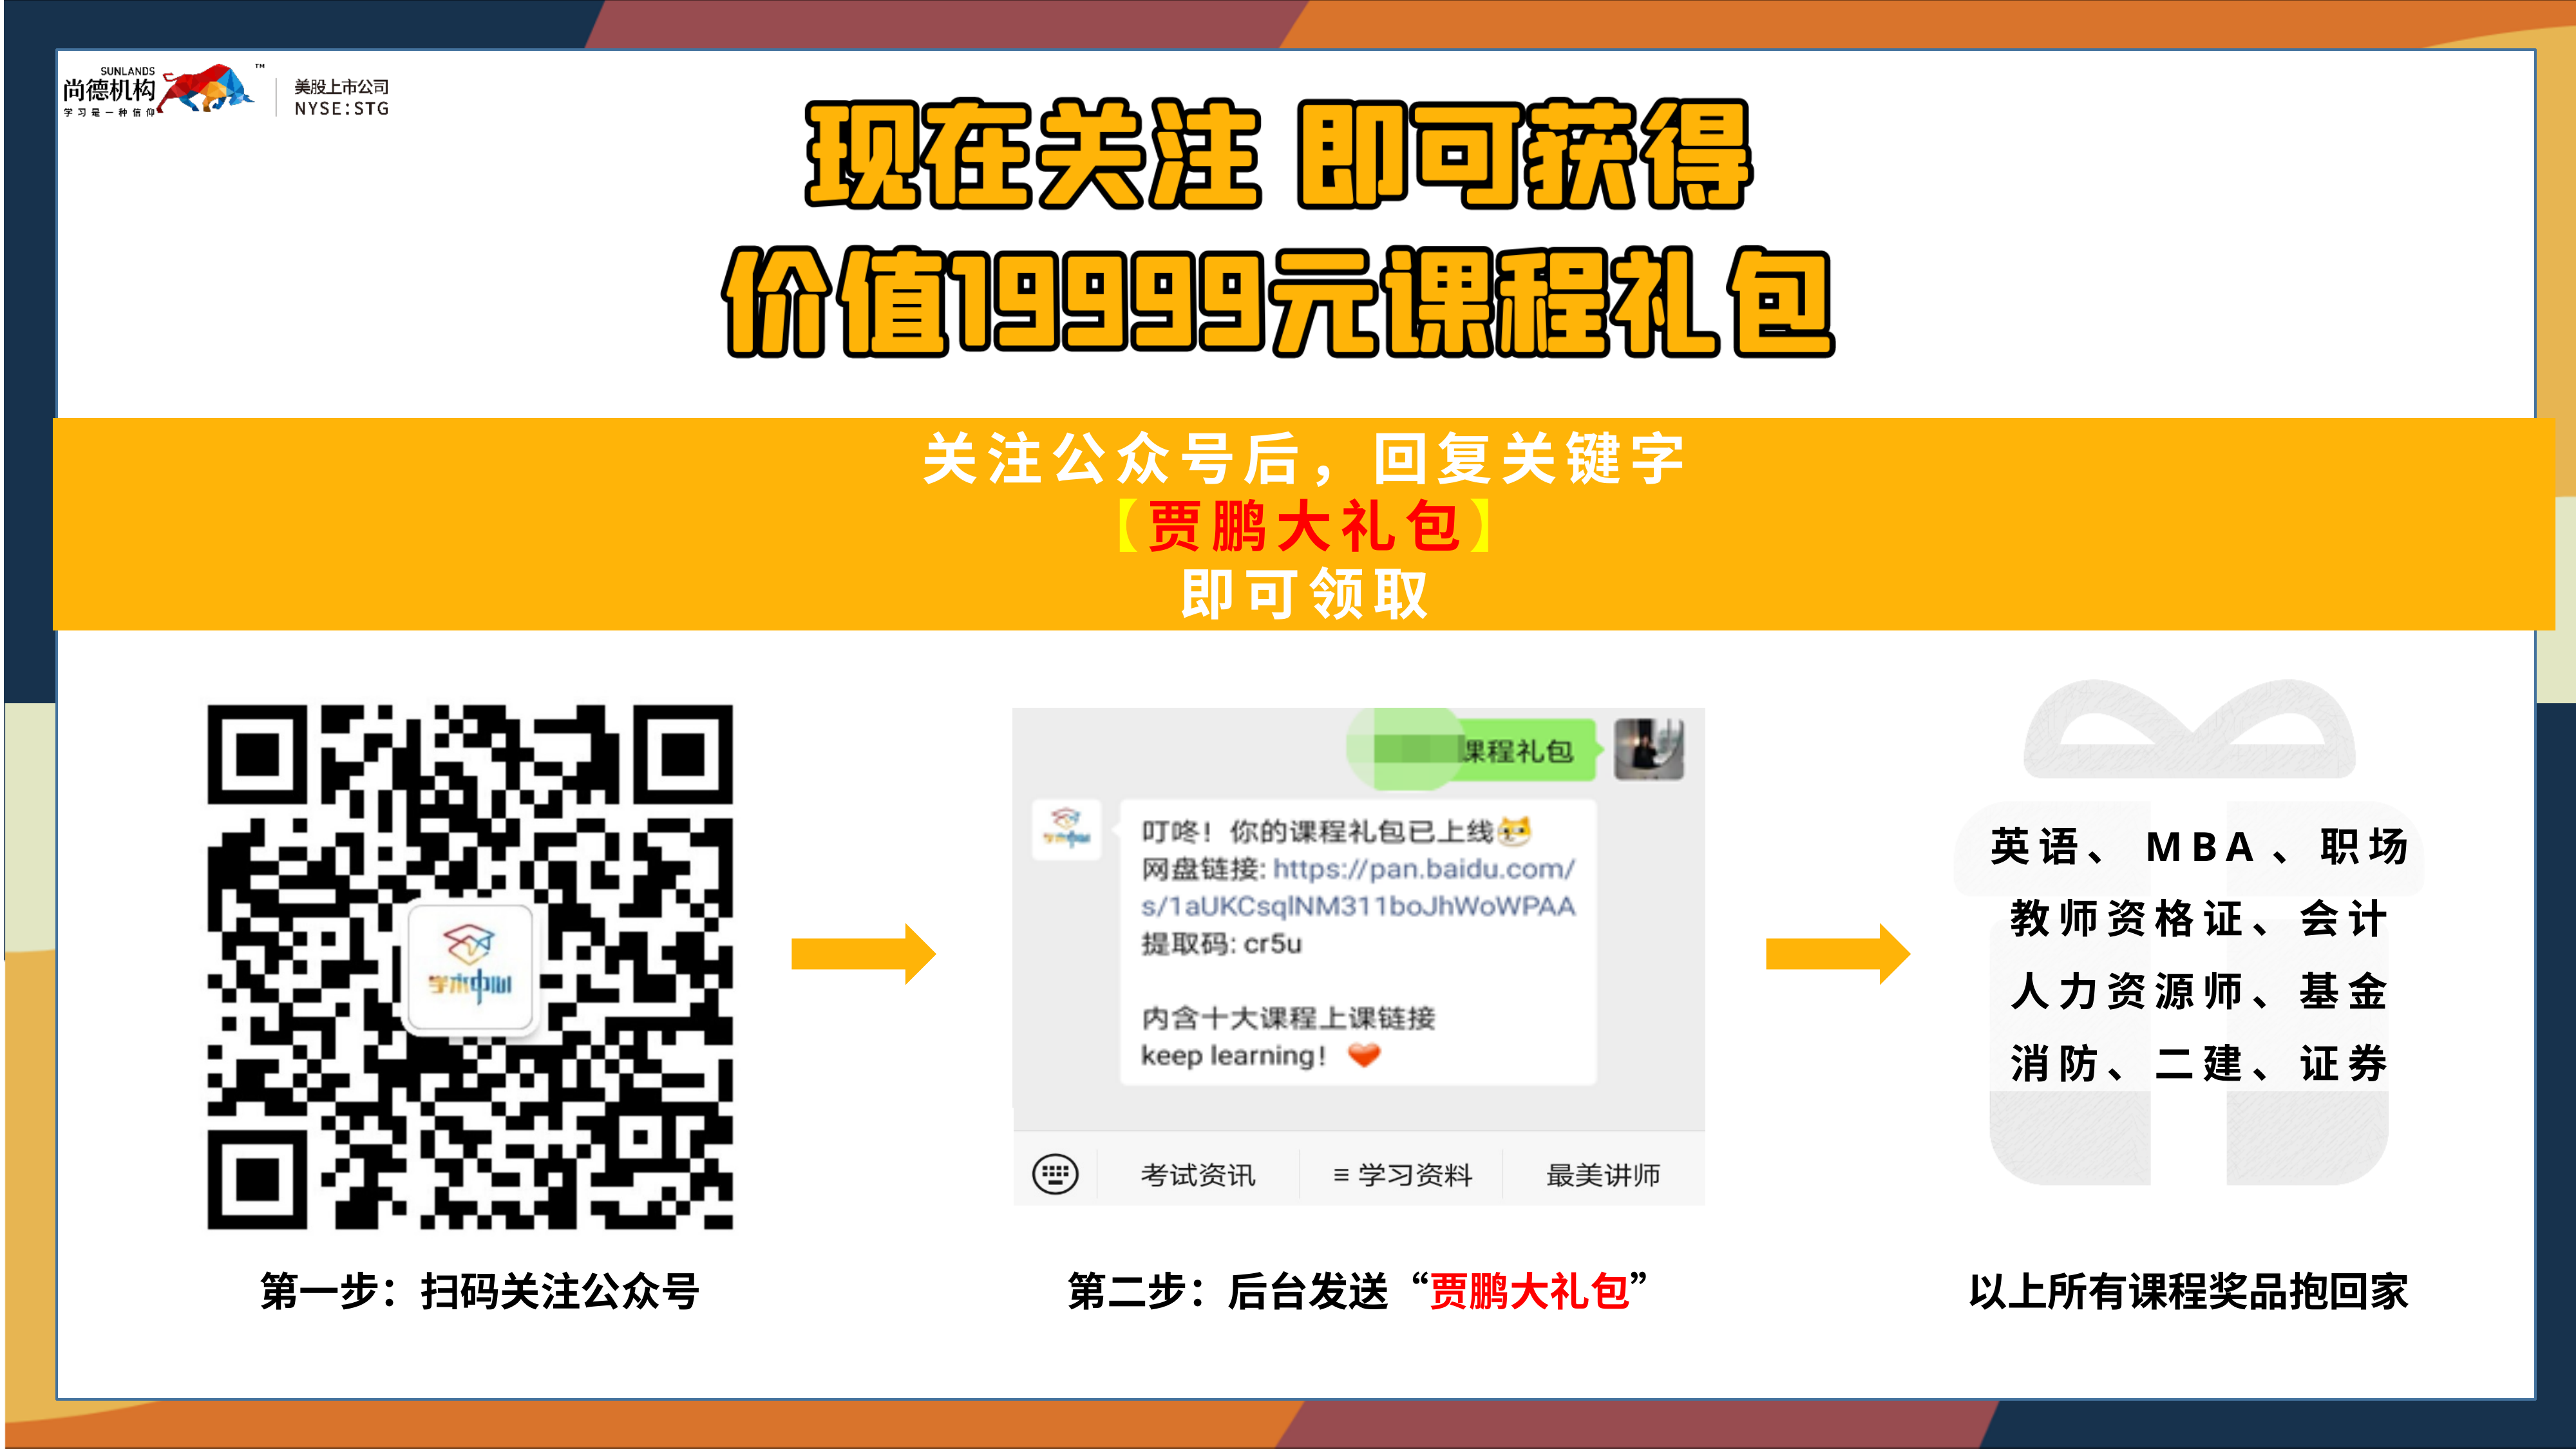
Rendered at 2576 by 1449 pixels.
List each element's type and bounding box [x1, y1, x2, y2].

picture [166, 663, 775, 1273]
text_box [3, 0, 2576, 1449]
picture [707, 81, 1877, 377]
picture [1932, 677, 2444, 1189]
picture [64, 64, 388, 117]
text_box [1012, 707, 1706, 1206]
